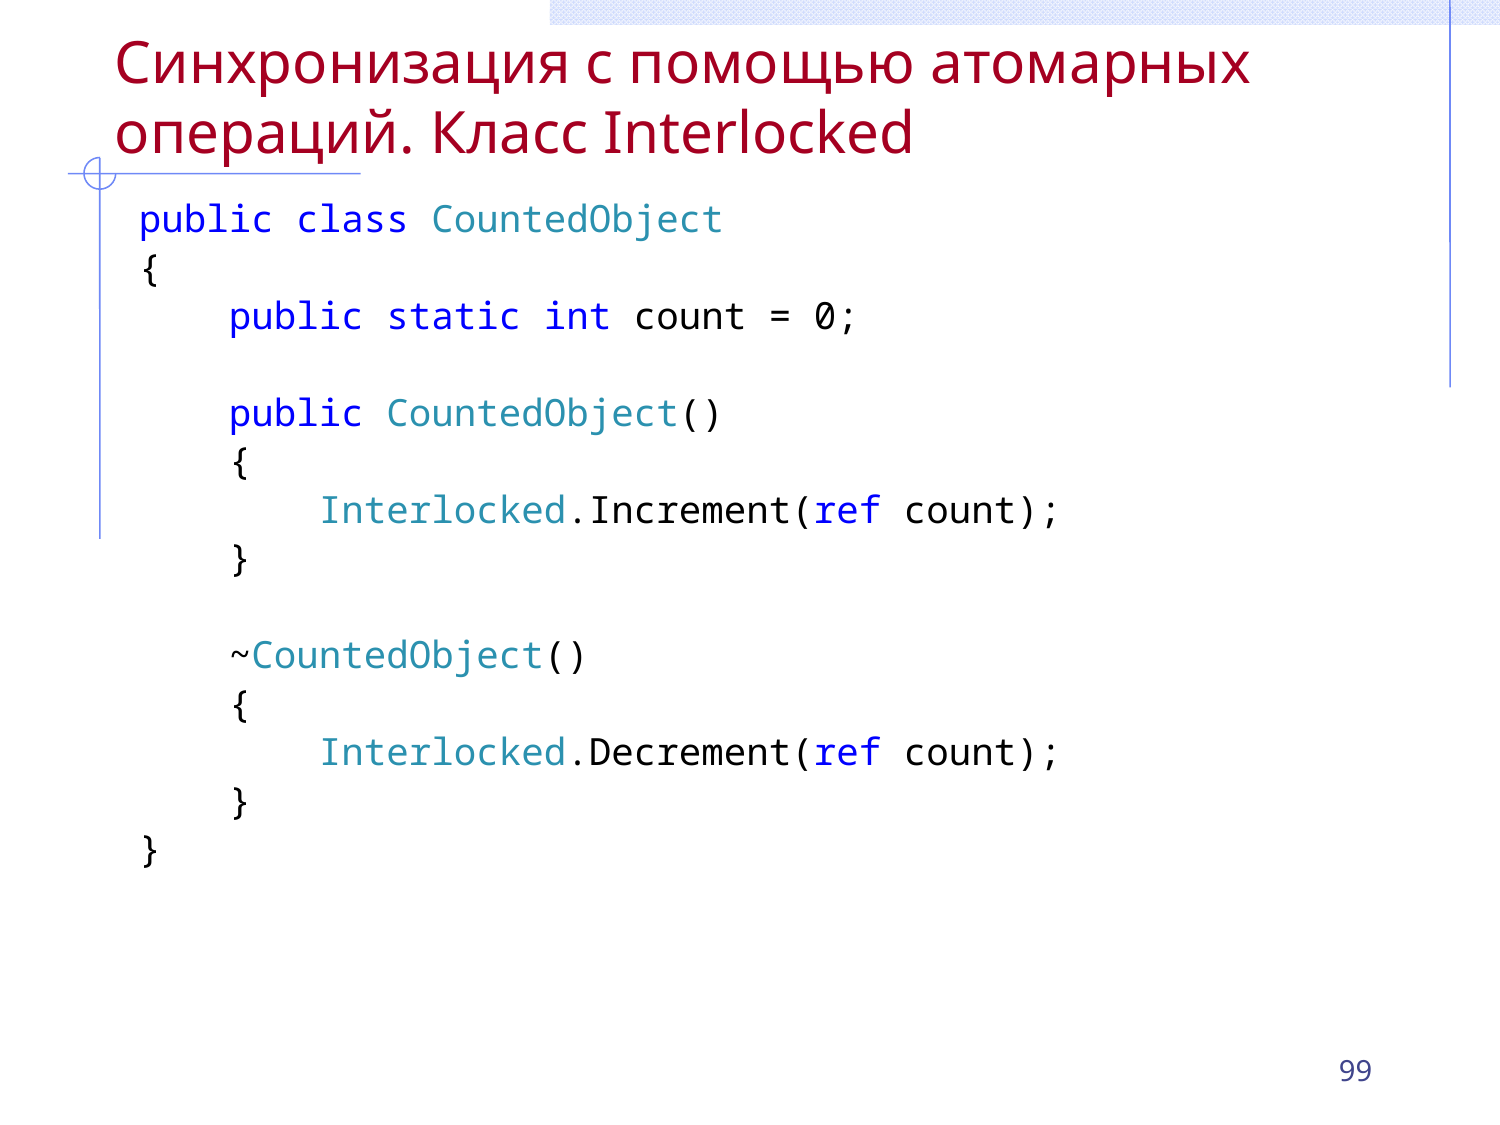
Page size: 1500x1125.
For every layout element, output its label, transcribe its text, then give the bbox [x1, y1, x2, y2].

slide_number 99 [1074, 1025, 1388, 1100]
list public class CountedObject { public static int count = 0; public CountedObject() { Interlocked.Increment(ref count); } ~CountedObject() { Interlocked.Decrement(ref count); } } [123, 196, 1412, 894]
picture [1451, 0, 1500, 25]
title Синхронизация с помощью атомарных операций. Класс Interlocked [99, 24, 1375, 173]
picture [549, 0, 1449, 25]
